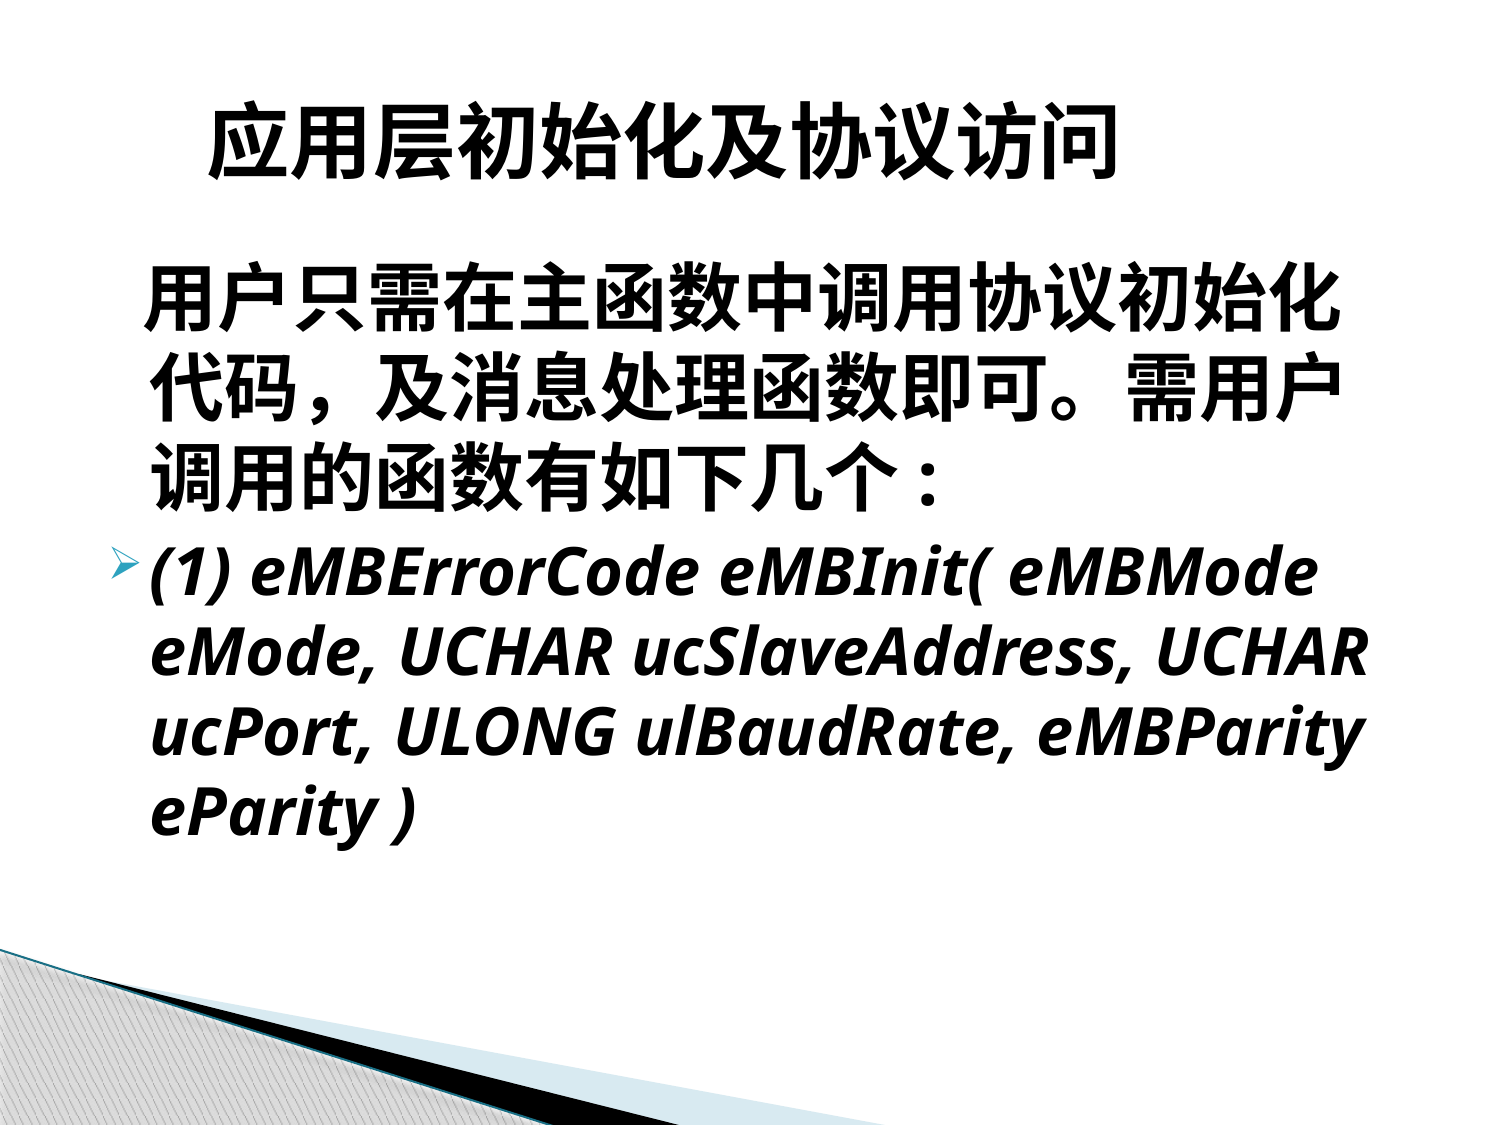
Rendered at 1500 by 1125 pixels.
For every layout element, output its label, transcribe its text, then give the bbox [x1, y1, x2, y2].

list 用户只需在主函数中调用协议初始化代码，及消息处理函数即可。需用户调用的函数有如下几个: (1) eMBErrorCode eMBInit( eMBMode eMode, UCHAR ucSlaveAddress, UCHAR ucPort, ULONG ulBaudRate, eMBParity eParity ) [75, 243, 1425, 917]
title 应用层初始化及协议访问 [75, 45, 1425, 233]
